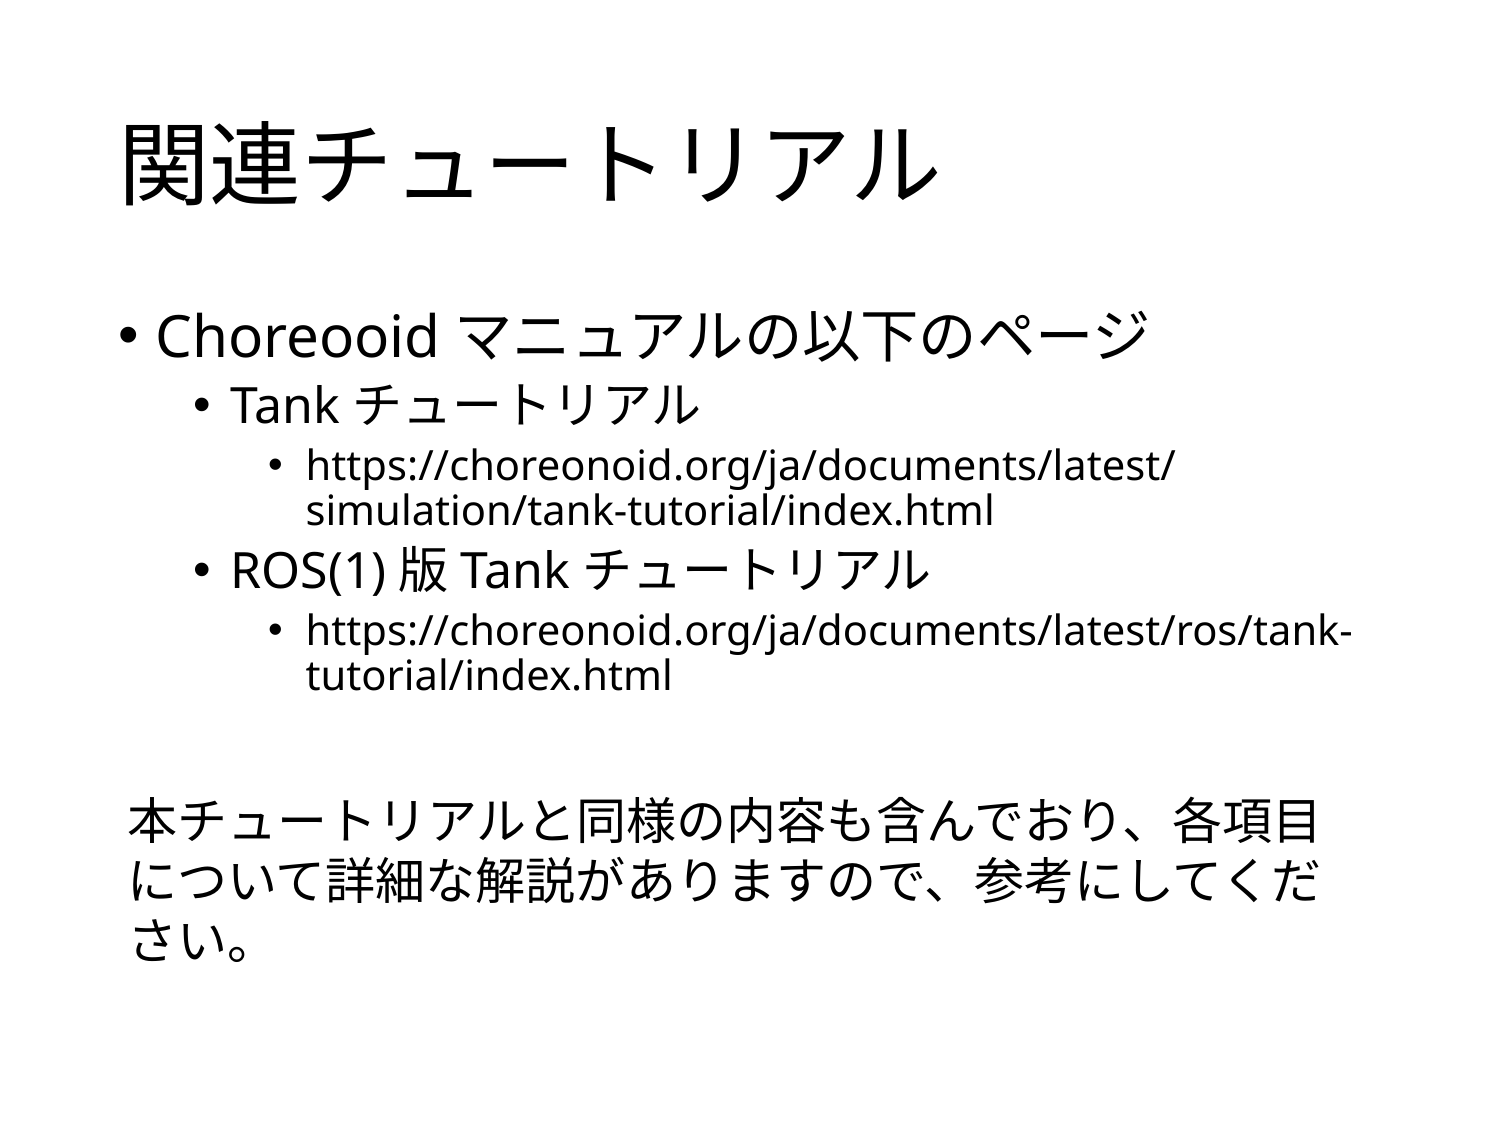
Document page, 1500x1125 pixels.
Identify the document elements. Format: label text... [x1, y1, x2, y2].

text_box 本チュートリアルと同様の内容も含んでおり、各項目について詳細な解説がありますので、参考にしてください。 [112, 782, 1369, 978]
title 関連チュートリアル [103, 59, 1397, 278]
list Choreooidマニュアルの以下のページ Tankチュートリアル https://choreonoid.org/ja/documents/latest/simulation/tank-tutorial/index.html ROS(1)版Tankチュートリアル https://choreonoid.org/ja/documents/latest/ros/tank-tutorial/index.html [103, 299, 1397, 746]
